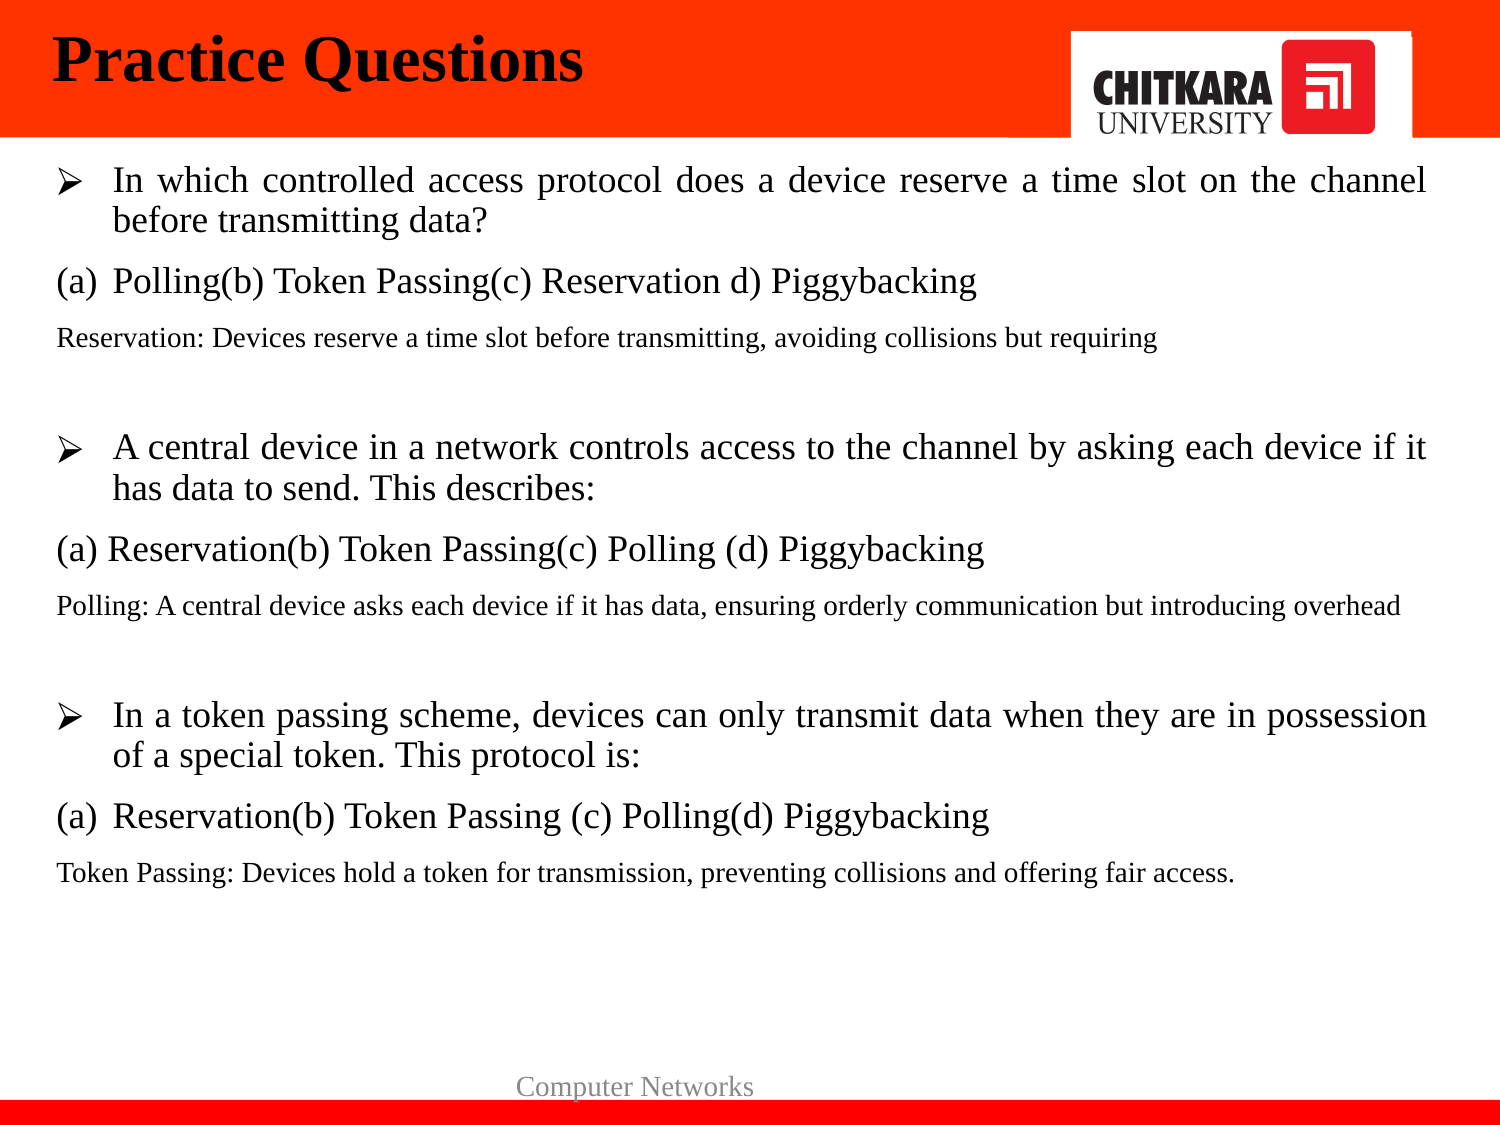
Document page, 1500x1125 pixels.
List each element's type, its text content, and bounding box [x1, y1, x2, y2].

footer Computer Networks [0, 1054, 1380, 1115]
picture [1074, 37, 1390, 138]
text_box Practice Questions [37, 0, 1025, 129]
list In which controlled access protocol does a device reserve a time slot on the channel before transmitting data? Polling(b) Token Passing(c) Reservation d) Piggybacking Reservation: Devices reserve a time slot before transmitting, avoiding collisions but requiring A central device in a network controls access to the channel by asking each device if it has data to send. This describes: (a) Reservation(b) Token Passing(c) Polling (d) Piggybacking Polling: A central device asks each device if it has data, ensuring orderly communication but introducing overhead In a token passing scheme, devices can only transmit data when they are in possession of a special token. This protocol is: Reservation(b) Token Passing (c) Polling(d) Piggybacking Token Passing: Devices hold a token for transmission, preventing collisions and offering fair access. [37, 159, 1430, 950]
